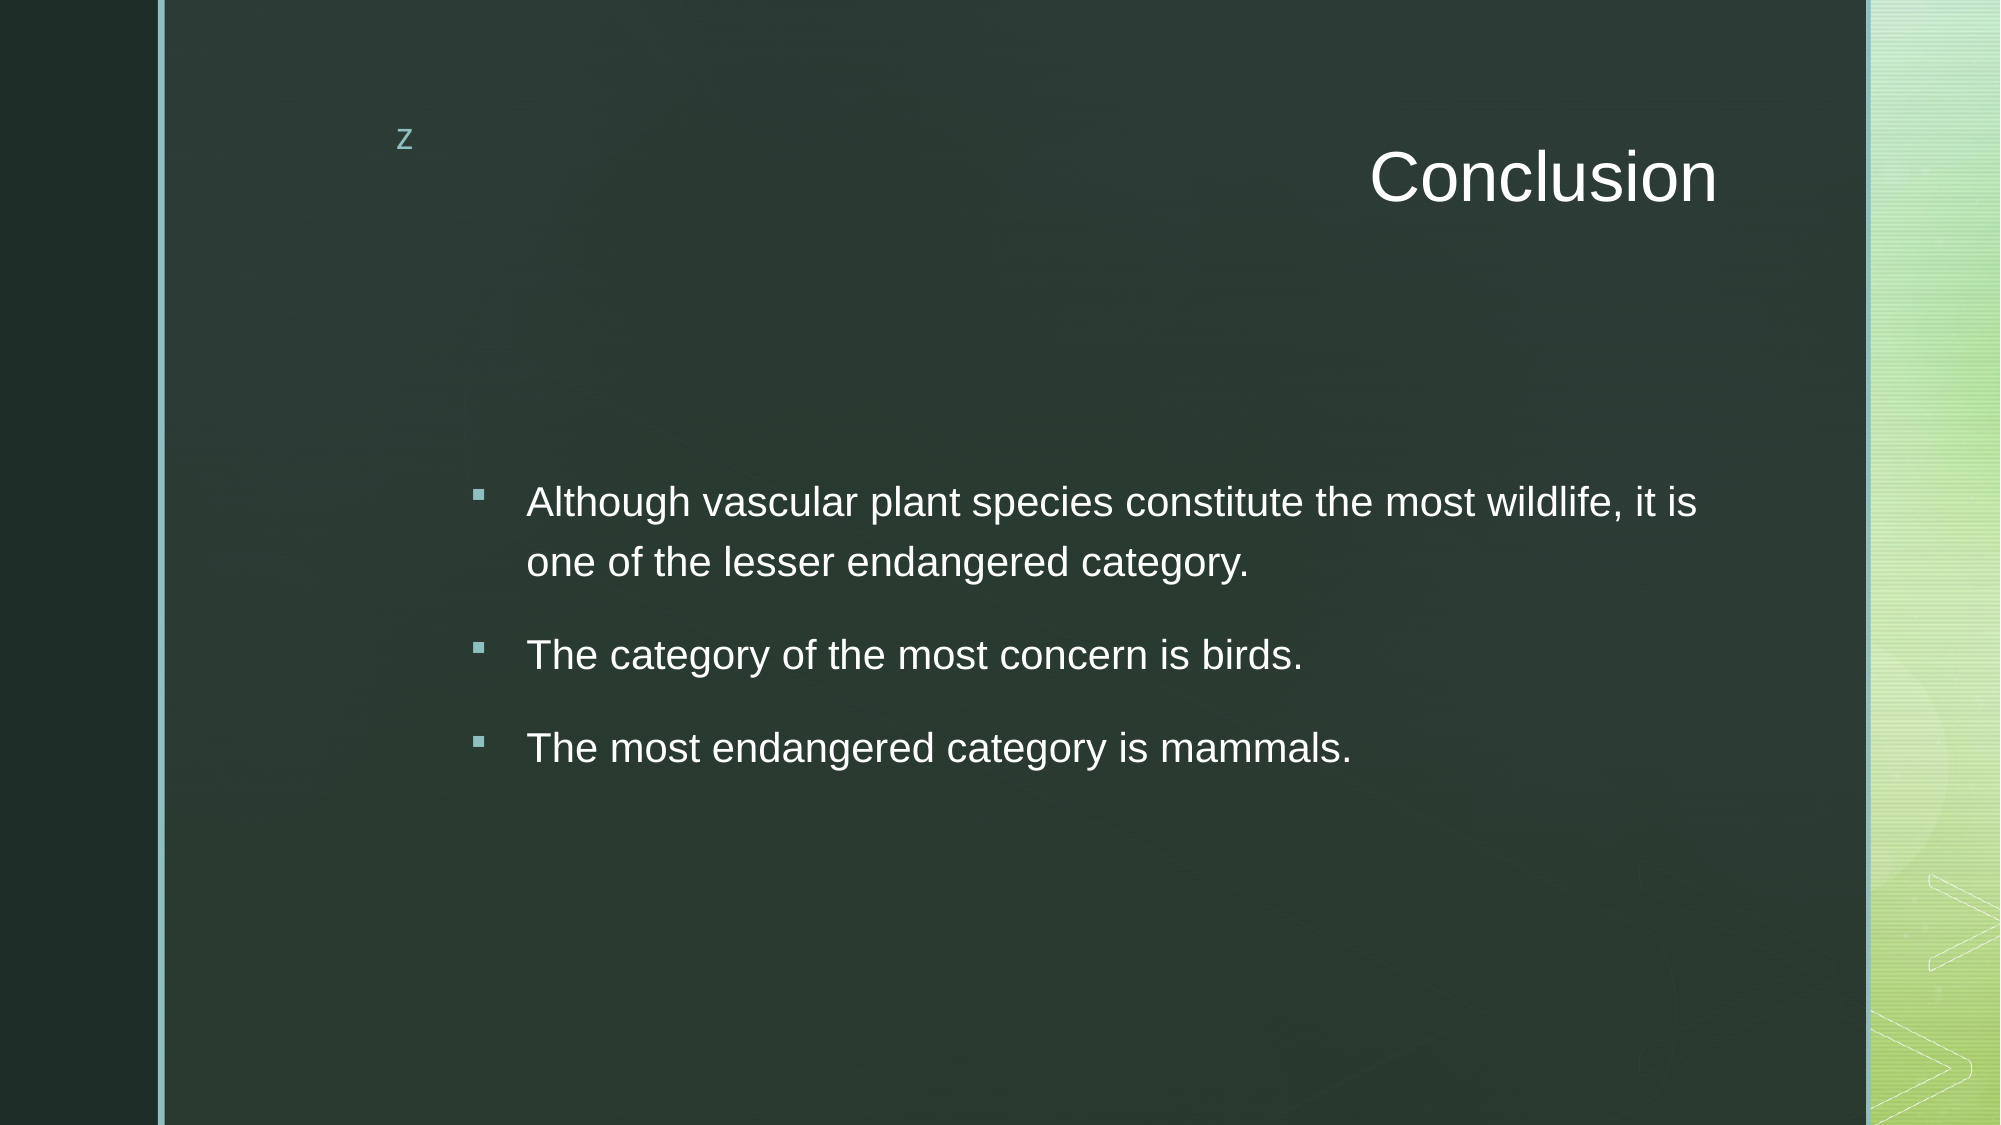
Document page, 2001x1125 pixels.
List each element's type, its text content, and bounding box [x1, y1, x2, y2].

picture [1871, 0, 2001, 1125]
title Conclusion [428, 132, 1734, 310]
list Although vascular plant species constitute the most wildlife, it is one of the lesser endangered category. The category of the most concern is birds. The most endangered category is mammals. [454, 336, 1734, 993]
